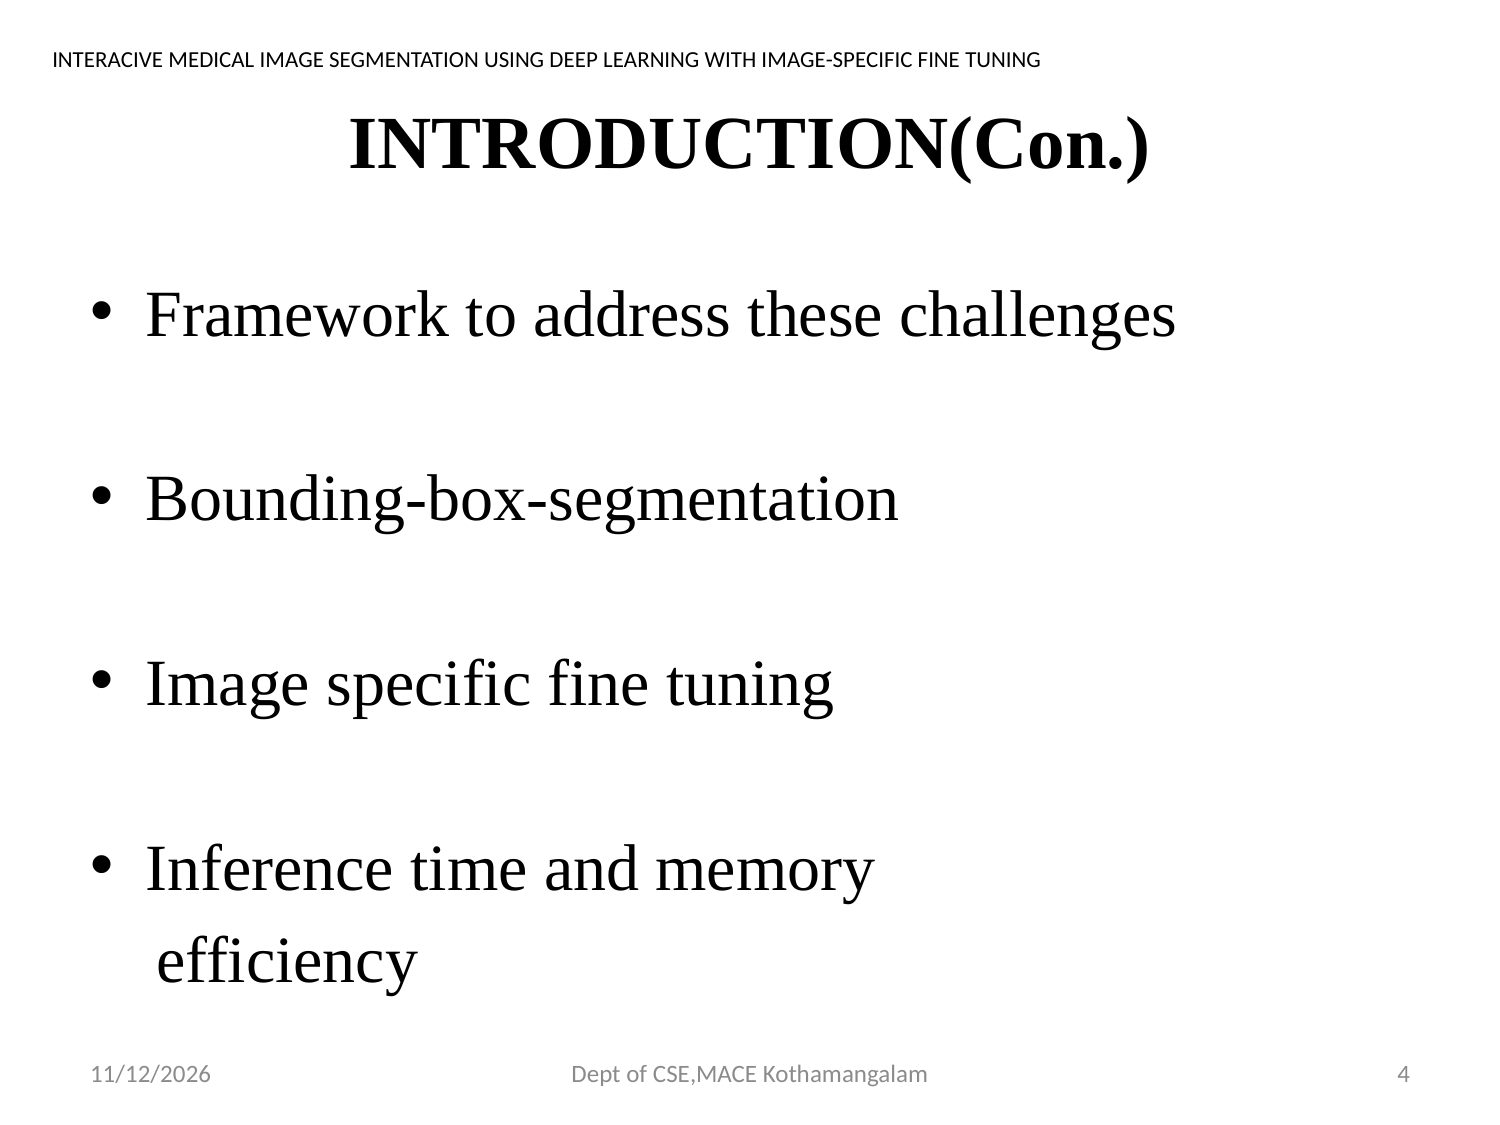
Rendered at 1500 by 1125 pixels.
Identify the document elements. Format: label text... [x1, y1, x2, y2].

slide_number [75, 1042, 425, 1103]
slide_number 4 [1074, 1042, 1425, 1103]
list Framework to address these challenges Bounding-box-segmentation Image specific fine tuning Inference time and memory efficiency [75, 262, 1425, 1005]
title INTRODUCTION(Con.) [75, 45, 1425, 233]
text_box INTERACIVE MEDICAL IMAGE SEGMENTATION USING DEEP LEARNING WITH IMAGE-SPECIFIC FINE TUNING [37, 37, 1375, 80]
footer Dept of CSE,MACE Kothamangalam [512, 1042, 988, 1103]
